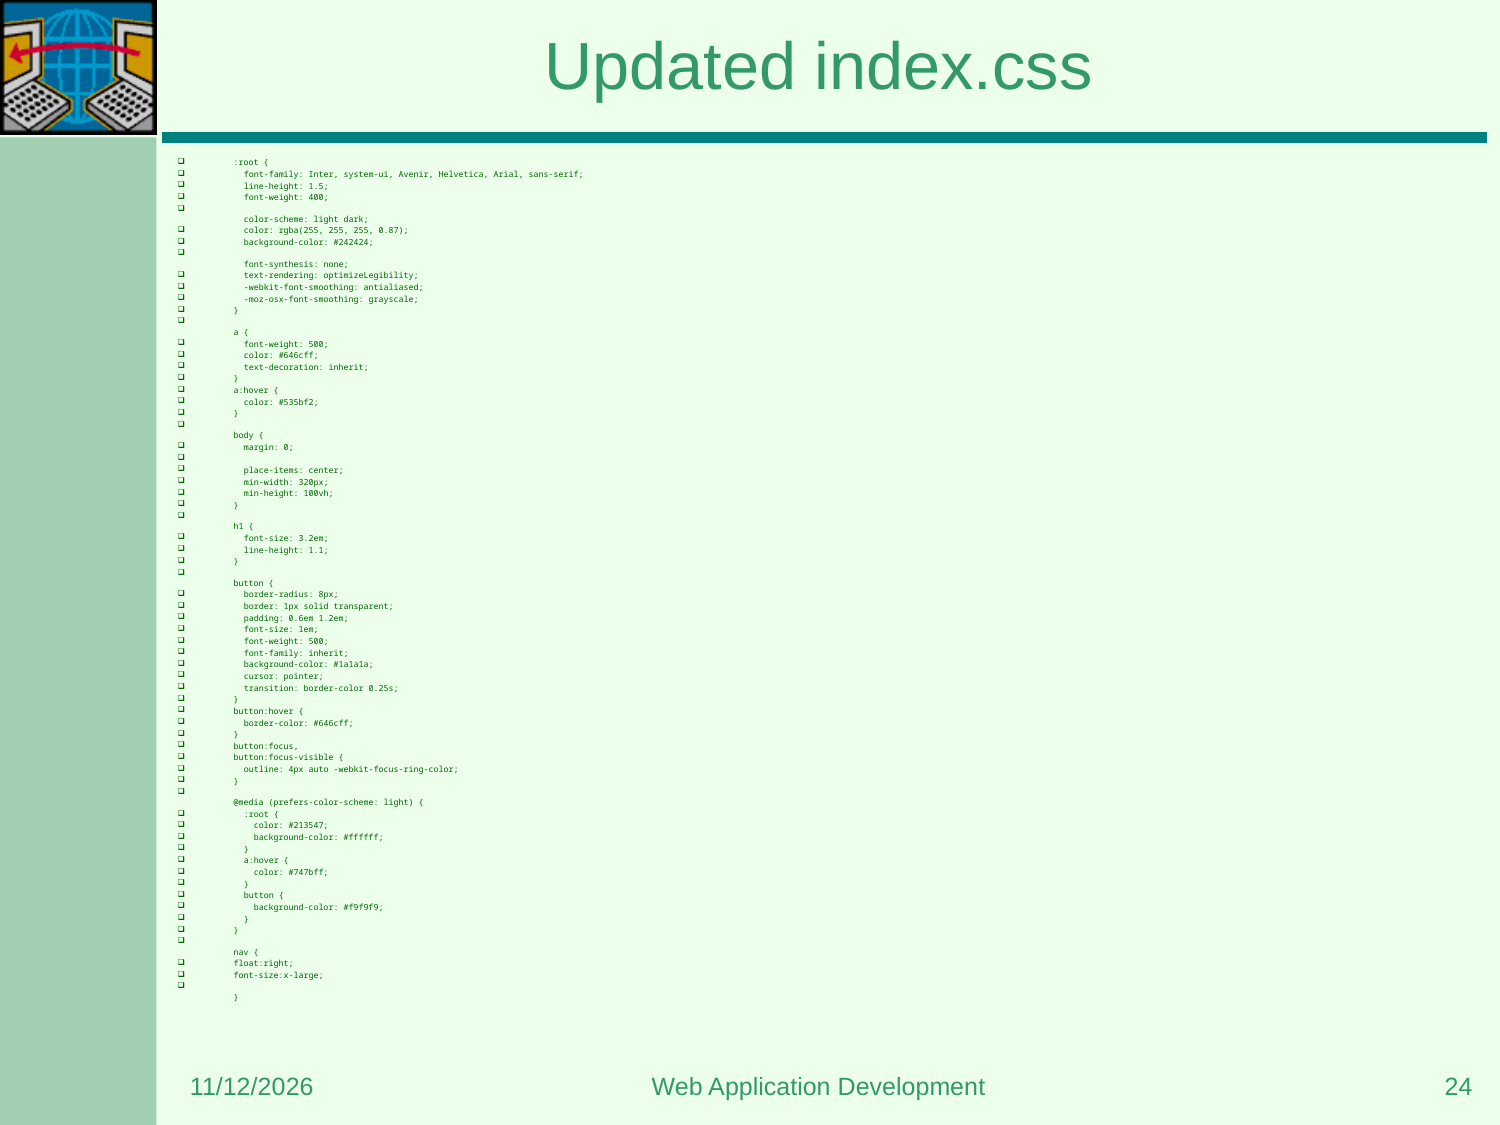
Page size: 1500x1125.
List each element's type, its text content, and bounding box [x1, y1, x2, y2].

footer Web Application Development [612, 1062, 1026, 1113]
slide_number 24 [1349, 1062, 1488, 1113]
picture [0, 0, 157, 135]
title Updated index.css [150, 0, 1488, 125]
list :root { font-family: Inter, system-ui, Avenir, Helvetica, Arial, sans-serif; line-height: 1.5; font-weight: 400; color-scheme: light dark; color: rgba(255, 255, 255, 0.87); background-color: #242424; font-synthesis: none; text-rendering: optimizeLegibility; -webkit-font-smoothing: antialiased; -moz-osx-font-smoothing: grayscale; } a { font-weight: 500; color: #646cff; text-decoration: inherit; } a:hover { color: #535bf2; } body { margin: 0; place-items: center; min-width: 320px; min-height: 100vh; } h1 { font-size: 3.2em; line-height: 1.1; } button { border-radius: 8px; border: 1px solid transparent; padding: 0.6em 1.2em; font-size: 1em; font-weight: 500; font-family: inherit; background-color: #1a1a1a; cursor: pointer; transition: border-color 0.25s; } button:hover { border-color: #646cff; } button:focus, button:focus-visible { outline: 4px auto -webkit-focus-ring-color; } @media (prefers-color-scheme: light) { :root { color: #213547; background-color: #ffffff; } a:hover { color: #747bff; } button { background-color: #f9f9f9; } } nav { float:right; font-size:x-large; } [162, 149, 1488, 1050]
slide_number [174, 1062, 351, 1113]
